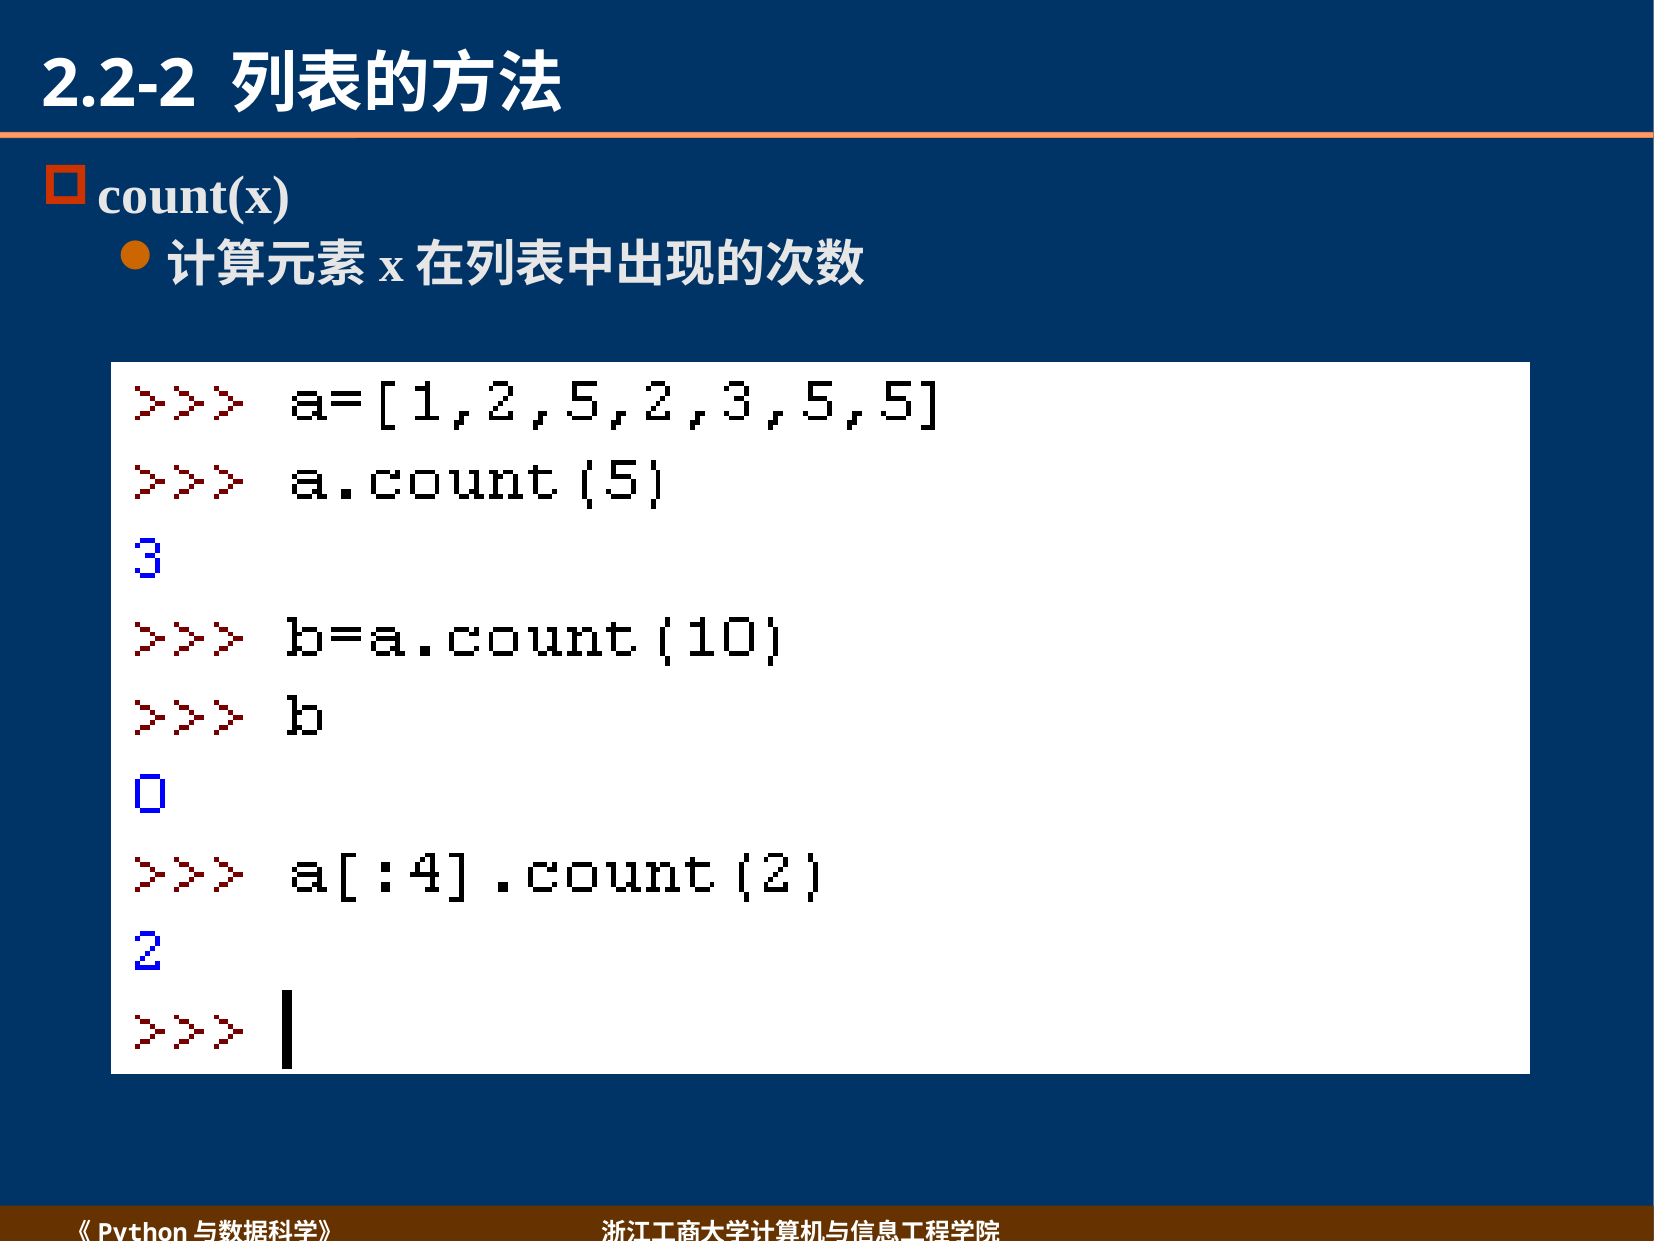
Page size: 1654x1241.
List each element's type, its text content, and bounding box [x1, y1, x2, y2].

title 2.2-2 列表的方法 [41, 22, 1601, 129]
list count(x) 计算元素x在列表中出现的次数 [41, 151, 1602, 1195]
picture [111, 361, 1530, 1074]
